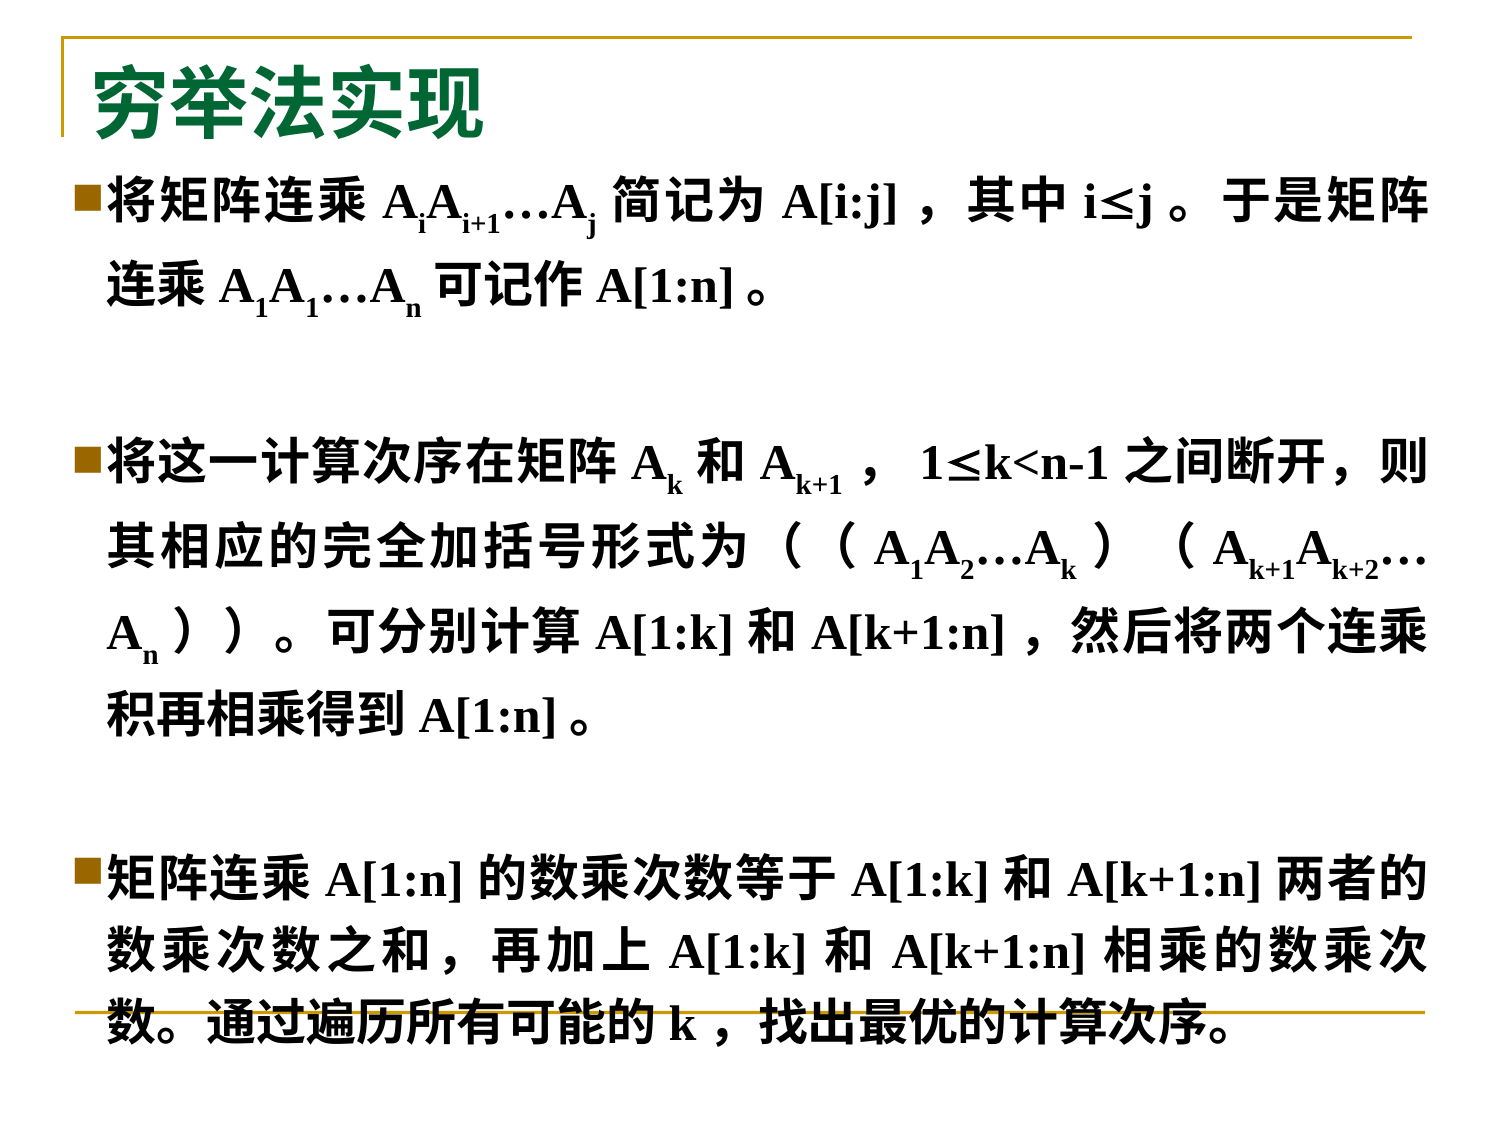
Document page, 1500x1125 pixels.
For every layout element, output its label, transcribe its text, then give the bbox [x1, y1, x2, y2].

text_box 将矩阵连乘AiAi+1…Aj简记为A[i:j]，其中ij。于是矩阵连乘A1A1…An可记作A[1:n]。 将这一计算次序在矩阵Ak和Ak+1，1k<n-1之间断开，则其相应的完全加括号形式为（（A1A2…Ak）（Ak+1Ak+2…An））。可分别计算A[1:k]和A[k+1:n]，然后将两个连乘积再相乘得到A[1:n]。 矩阵连乘A[1:n]的数乘次数等于A[1:k]和A[k+1:n]两者的数乘次数之和，再加上A[1:k]和A[k+1:n]相乘的数乘次数。通过遍历所有可能的k，找出最优的计算次序。 [56, 146, 1444, 822]
slide_number [74, 1023, 426, 1100]
title 穷举法实现 [74, 45, 1426, 146]
